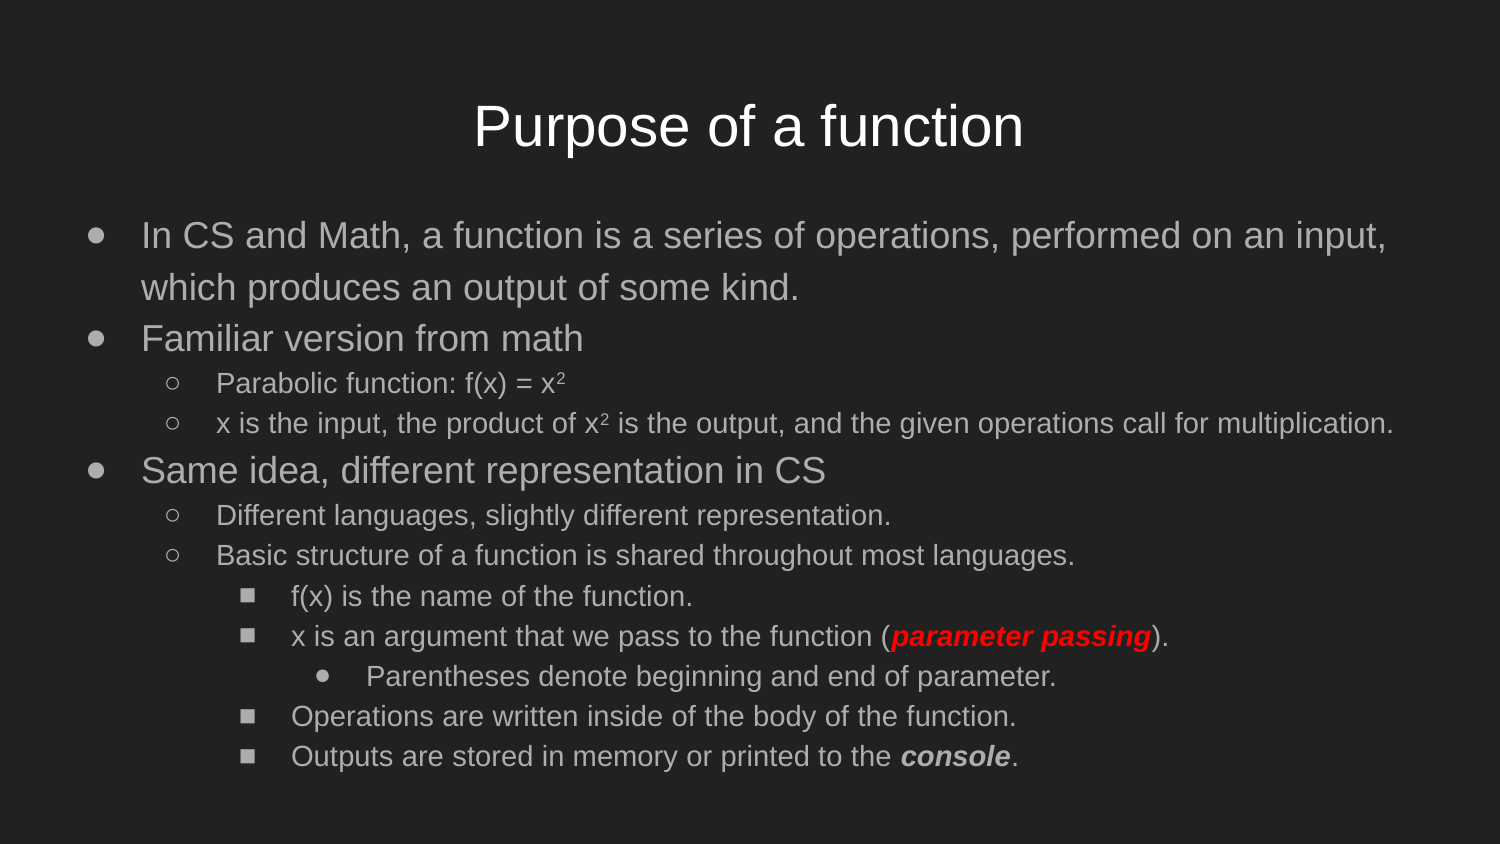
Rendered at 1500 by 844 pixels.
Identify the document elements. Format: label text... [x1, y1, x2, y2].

list In CS and Math, a function is a series of operations, performed on an input, which produces an output of some kind. Familiar version from math Parabolic function: f(x) = x2 x is the input, the product of x2 is the output, and the given operations call for multiplication. Same idea, different representation in CS Different languages, slightly different representation. Basic structure of a function is shared throughout most languages. f(x) is the name of the function. x is an argument that we pass to the function (parameter passing). Parentheses denote beginning and end of parameter. Operations are written inside of the body of the function. Outputs are stored in memory or printed to the console. [51, 189, 1449, 750]
title Purpose of a function [51, 72, 1449, 167]
